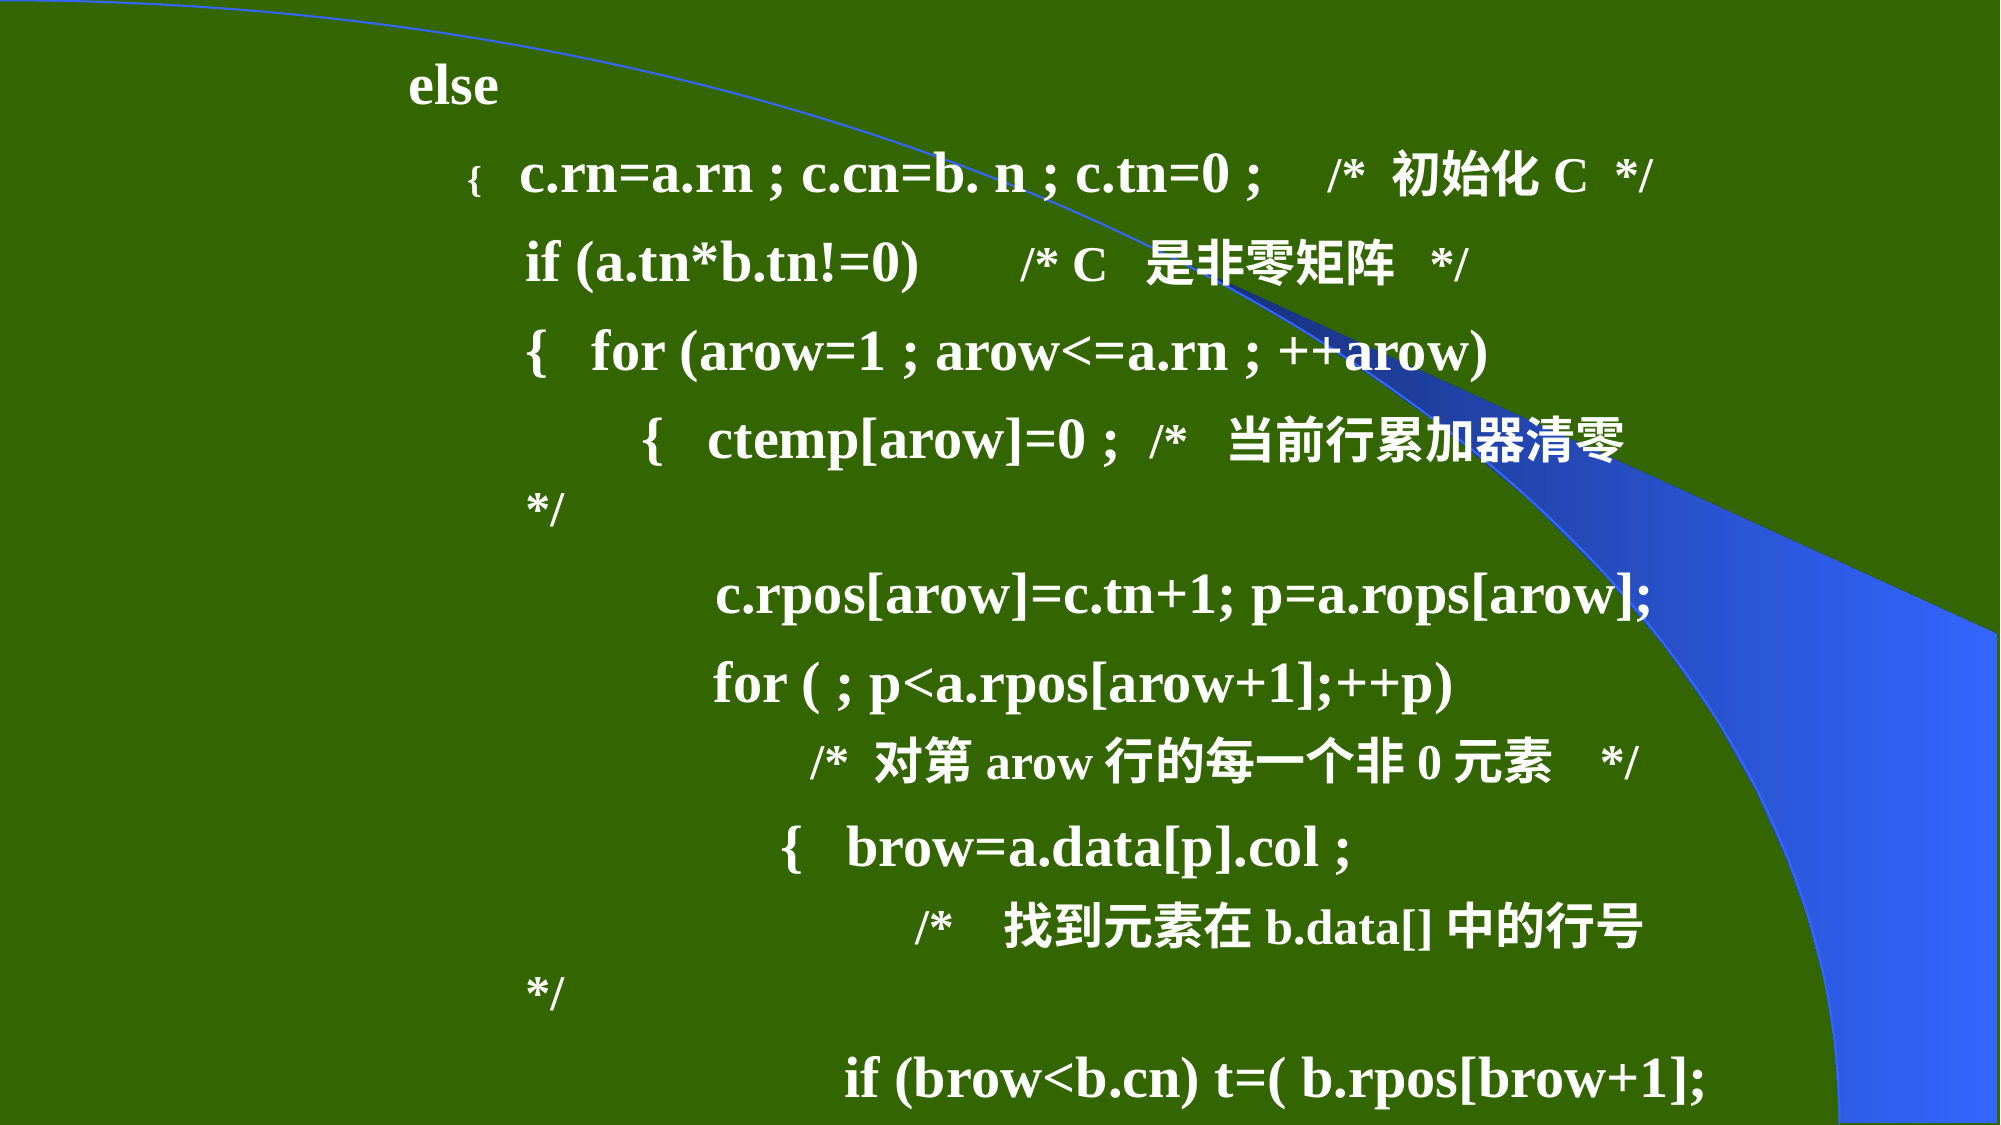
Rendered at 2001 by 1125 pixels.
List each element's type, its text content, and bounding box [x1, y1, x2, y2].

list else { c.rn=a.rn ; c.cn=b. n ; c.tn=0 ; /* 初始化C */ if (a.tn*b.tn!=0) /* C 是非零矩阵 */ { for (arow=1 ; arow<=a.rn ; ++arow) { ctemp[arow]=0 ; /* 当前行累加器清零 */ c.rpos[arow]=c.tn+1; p=a.rops[arow]; for ( ; p<a.rpos[arow+1];++p) /* 对第arow行的每一个非0元素 */ { brow=a.data[p].col ; /* 找到元素在b.data[]中的行号 */ if (brow<b.cn) t=( b.rpos[brow+1]; else t=b.tn+1 ; [275, 31, 1725, 1094]
